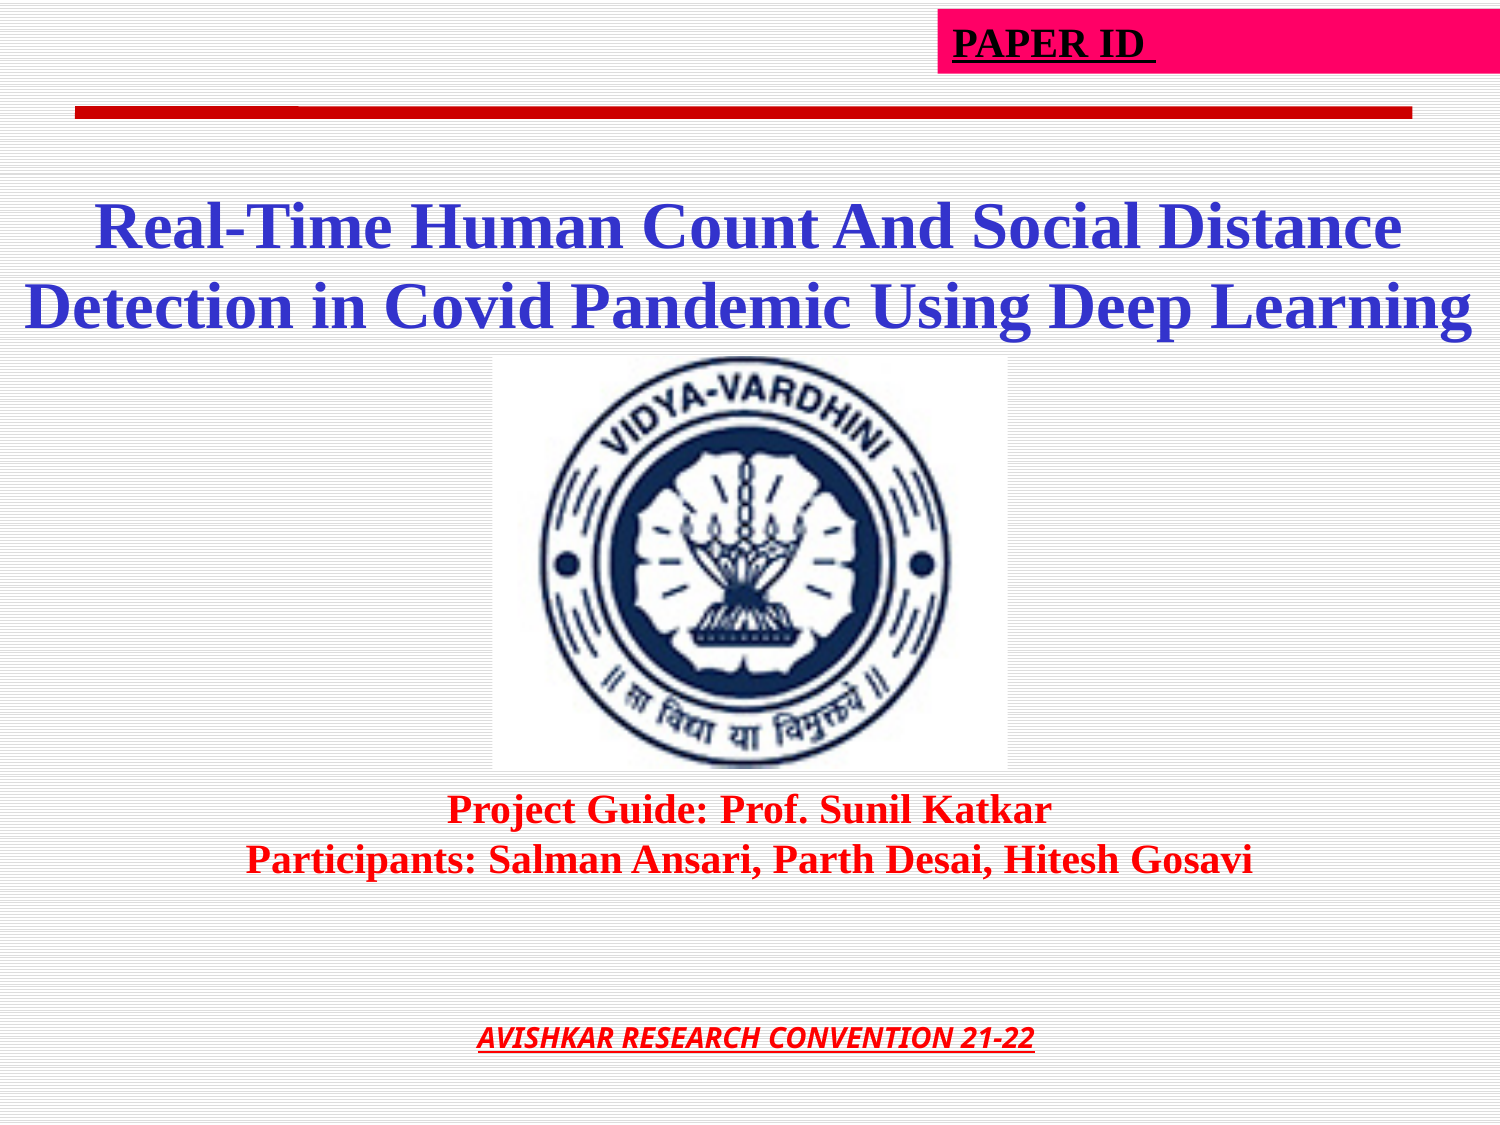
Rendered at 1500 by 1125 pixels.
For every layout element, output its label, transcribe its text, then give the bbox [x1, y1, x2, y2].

text_box Real-Time Human Count And Social Distance Detection in Covid Pandemic Using Deep Learning Project Guide: Prof. Sunil Katkar Participants: Salman Ansari, Parth Desai, Hitesh Gosavi [0, 174, 1500, 890]
picture [492, 356, 1008, 769]
text_box AVISHKAR RESEARCH CONVENTION 21-22 [56, 1012, 1457, 1098]
text_box PAPER ID [937, 8, 1500, 74]
